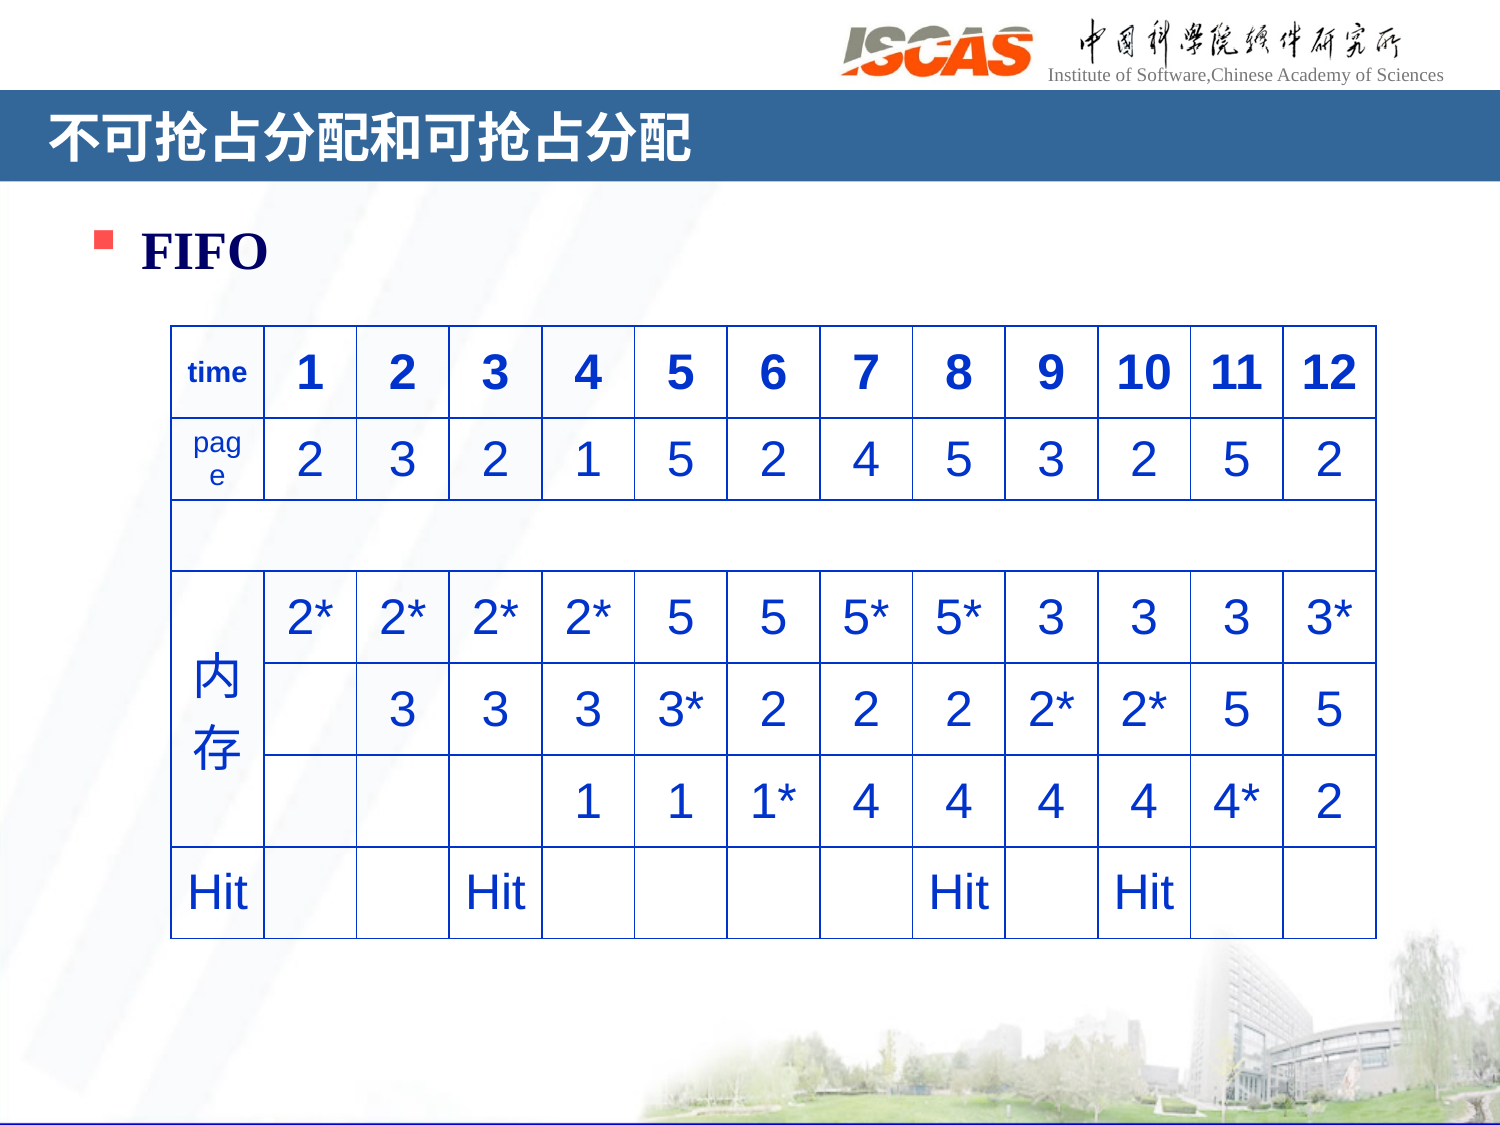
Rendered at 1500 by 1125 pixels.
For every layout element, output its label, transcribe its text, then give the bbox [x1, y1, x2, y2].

table_cell 3 [1099, 572, 1190, 662]
table_cell 2* [543, 572, 634, 662]
title 不可抢占分配和可抢占分配 [0, 89, 1500, 182]
table_cell [450, 756, 541, 846]
table_cell 1* [728, 756, 819, 846]
table_header 5 [635, 327, 726, 417]
table_cell 2 [728, 419, 819, 499]
table_header 2 [357, 327, 448, 417]
table_cell 3 [1191, 572, 1282, 662]
table_cell 4 [821, 756, 912, 846]
table_cell [635, 848, 726, 938]
table_cell 3 [543, 664, 634, 754]
table_header 10 [1099, 327, 1190, 417]
table_header 4 [543, 327, 634, 417]
table_cell 5 [635, 419, 726, 499]
table_cell 2* [1006, 664, 1097, 754]
list FIFO [73, 207, 1427, 1012]
table_cell 3* [1284, 572, 1375, 662]
table_cell 2 [728, 664, 819, 754]
table_cell 5 [913, 419, 1004, 499]
table_header 11 [1191, 327, 1282, 417]
table_cell 1 [543, 419, 634, 499]
table_cell [821, 848, 912, 938]
table_cell 2* [450, 572, 541, 662]
table_cell [265, 664, 356, 754]
table_cell 5 [1284, 664, 1375, 754]
table_cell 4 [1006, 756, 1097, 846]
table_cell 2 [450, 419, 541, 499]
table_cell 2 [1099, 419, 1190, 499]
table_cell [357, 756, 448, 846]
table_header 6 [728, 327, 819, 417]
table_cell 3 [450, 664, 541, 754]
table_cell Hit [450, 848, 541, 938]
table_cell 5* [913, 572, 1004, 662]
table_header 8 [913, 327, 1004, 417]
picture [837, 18, 1045, 87]
table_header 3 [450, 327, 541, 417]
table_cell 5 [728, 572, 819, 662]
picture [1077, 15, 1402, 71]
table_cell [1191, 848, 1282, 938]
table_header 7 [821, 327, 912, 417]
table_cell [543, 848, 634, 938]
table_cell [357, 848, 448, 938]
table_cell 2 [913, 664, 1004, 754]
table_cell 4* [1191, 756, 1282, 846]
table_cell 2* [357, 572, 448, 662]
table_header 9 [1006, 327, 1097, 417]
table_cell Hit [1099, 848, 1190, 938]
table_cell 2 [821, 664, 912, 754]
table_cell 5 [1191, 419, 1282, 499]
table_cell 4 [1099, 756, 1190, 846]
table_cell 1 [635, 756, 726, 846]
table_cell 3 [357, 664, 448, 754]
table_cell 5* [821, 572, 912, 662]
table_cell [1006, 848, 1097, 938]
table_cell 3* [635, 664, 726, 754]
table_cell 3 [1006, 419, 1097, 499]
table_cell 3 [1006, 572, 1097, 662]
table_cell 4 [821, 419, 912, 499]
table_cell [1284, 848, 1375, 938]
table_cell 5 [1191, 664, 1282, 754]
table_cell 4 [913, 756, 1004, 846]
table_cell 2* [265, 572, 356, 662]
table_cell 3 [357, 419, 448, 499]
table_header 12 [1284, 327, 1375, 417]
table_cell 内存 [172, 572, 263, 846]
table_header time [172, 327, 263, 417]
table_cell [265, 848, 356, 938]
table_cell 2* [1099, 664, 1190, 754]
table_cell 1 [543, 756, 634, 846]
picture [0, 182, 1500, 1125]
table_cell 2 [1284, 756, 1375, 846]
table_cell 2 [265, 419, 356, 499]
table_cell 2 [1284, 419, 1375, 499]
table_cell 5 [635, 572, 726, 662]
table_cell Hit [172, 848, 263, 938]
table_cell Hit [913, 848, 1004, 938]
table_cell page [172, 419, 263, 499]
table_cell [265, 756, 356, 846]
table_cell [728, 848, 819, 938]
table_header 1 [265, 327, 356, 417]
table_cell [172, 501, 1375, 570]
